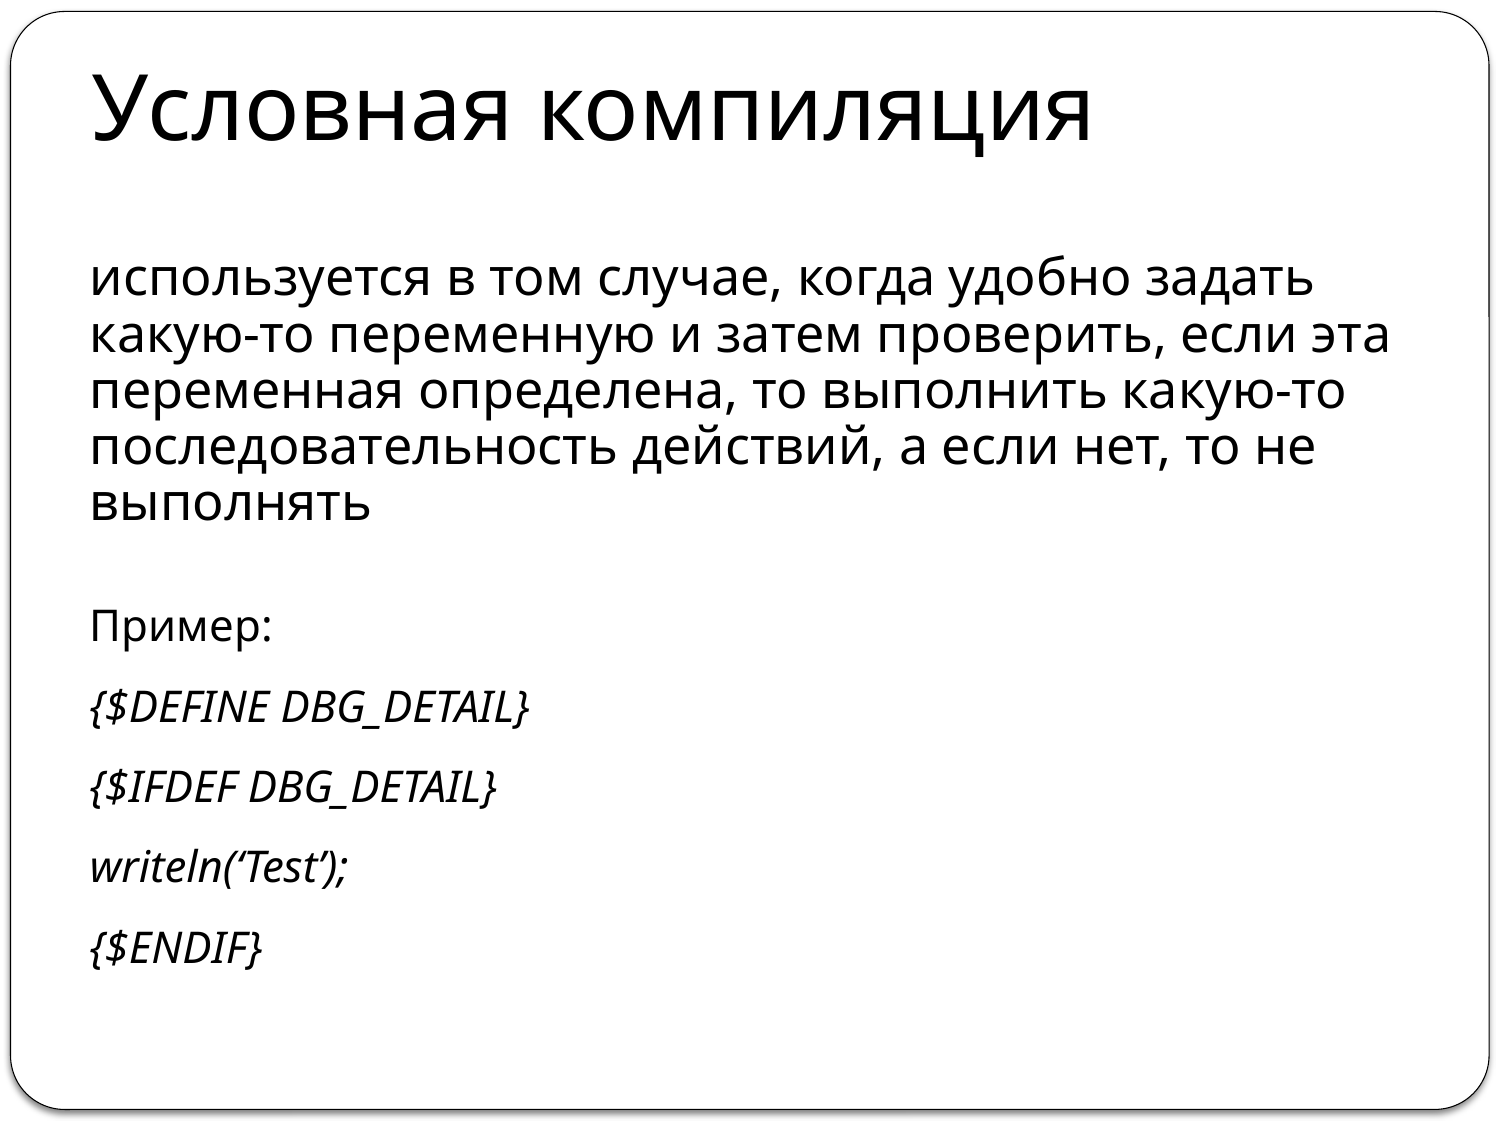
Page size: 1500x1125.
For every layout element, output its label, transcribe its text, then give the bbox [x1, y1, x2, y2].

title Условная компиляция [76, 66, 1315, 174]
list используется в том случае, когда удобно задать какую-то переменную и затем проверить, если эта переменная определена, то выполнить какую-то последовательность действий, а если нет, то не выполнять Пример: {$DEFINE DBG_DETAIL} {$IFDEF DBG_DETAIL} writeln(‘Test’); {$ENDIF} [75, 243, 1425, 1006]
